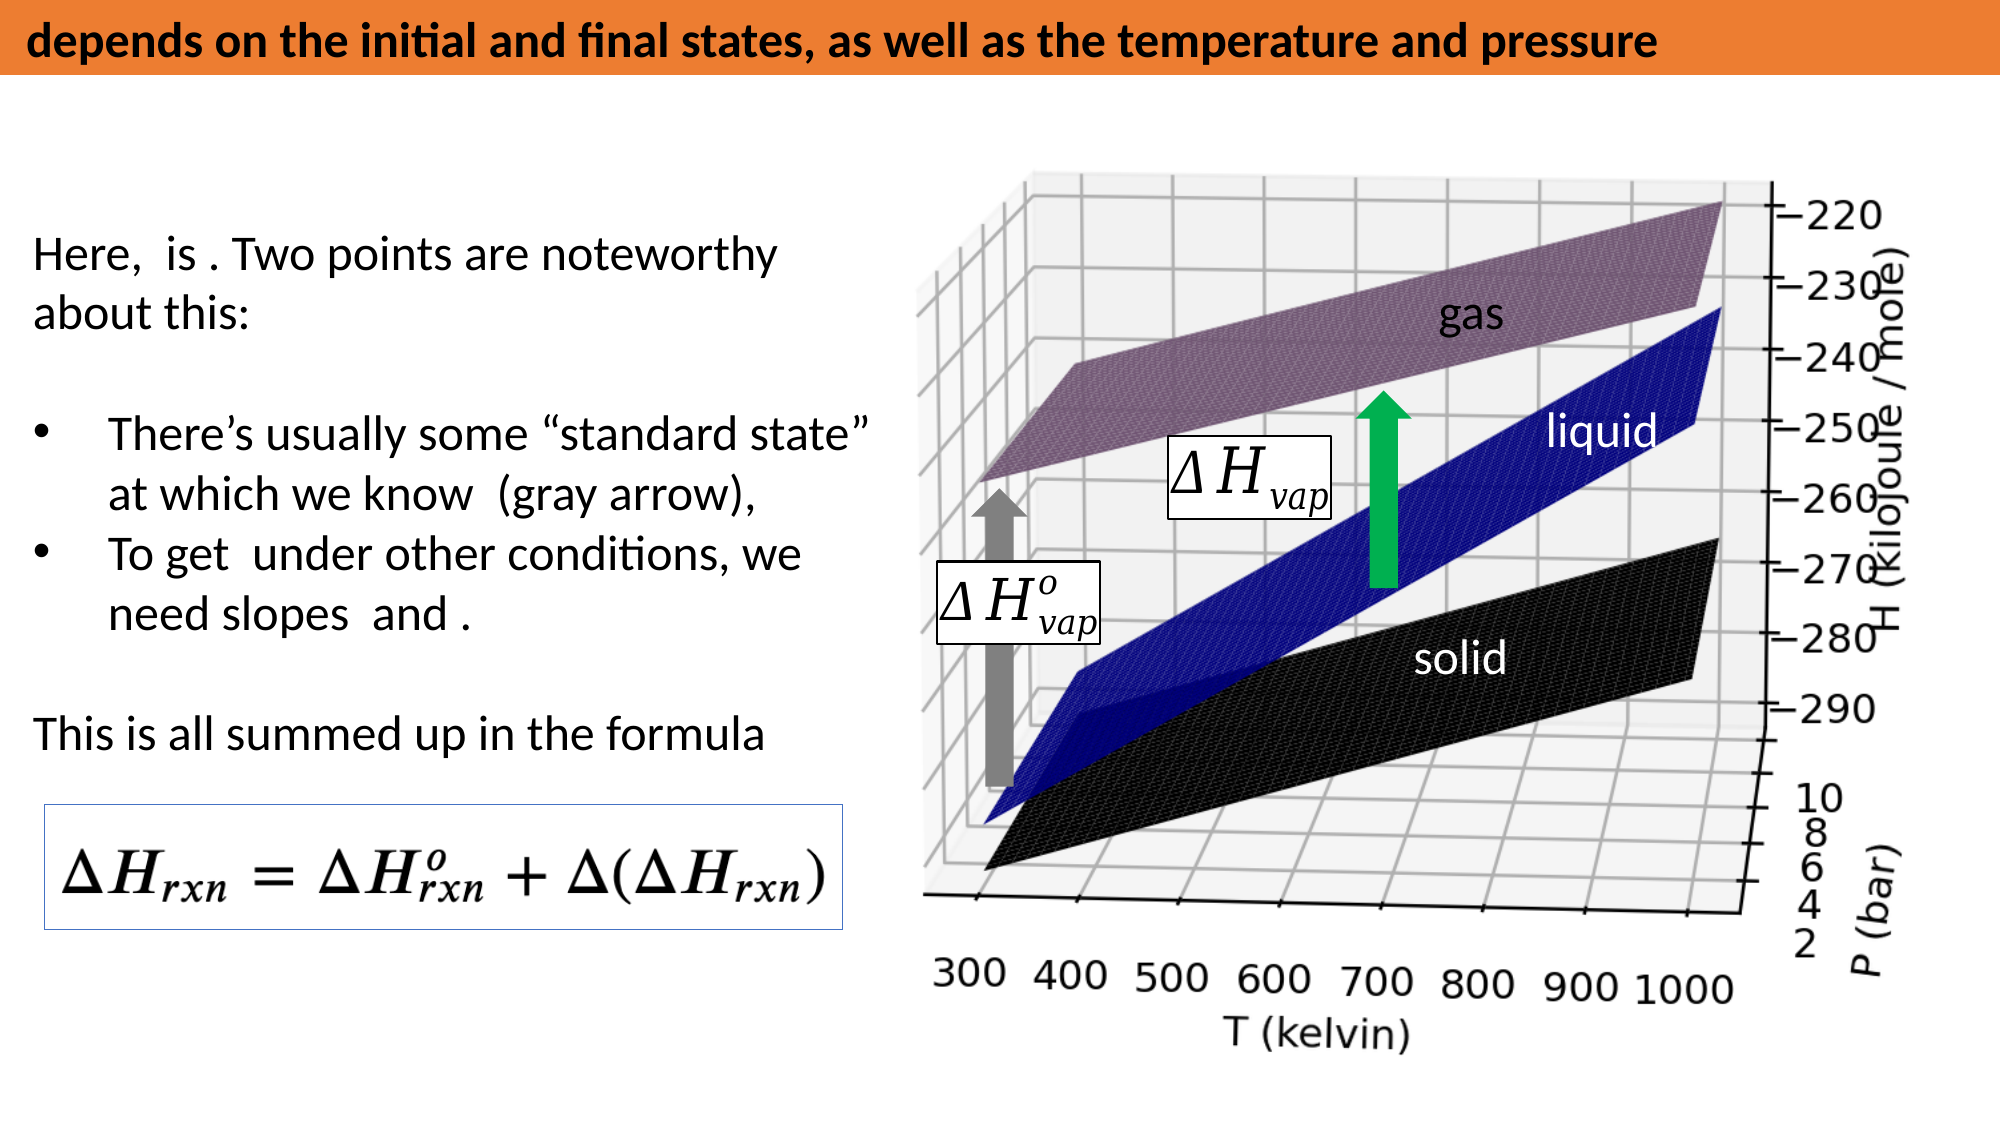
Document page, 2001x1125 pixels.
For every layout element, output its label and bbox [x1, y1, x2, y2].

text_box [834, 103, 1963, 1065]
picture [44, 804, 843, 930]
